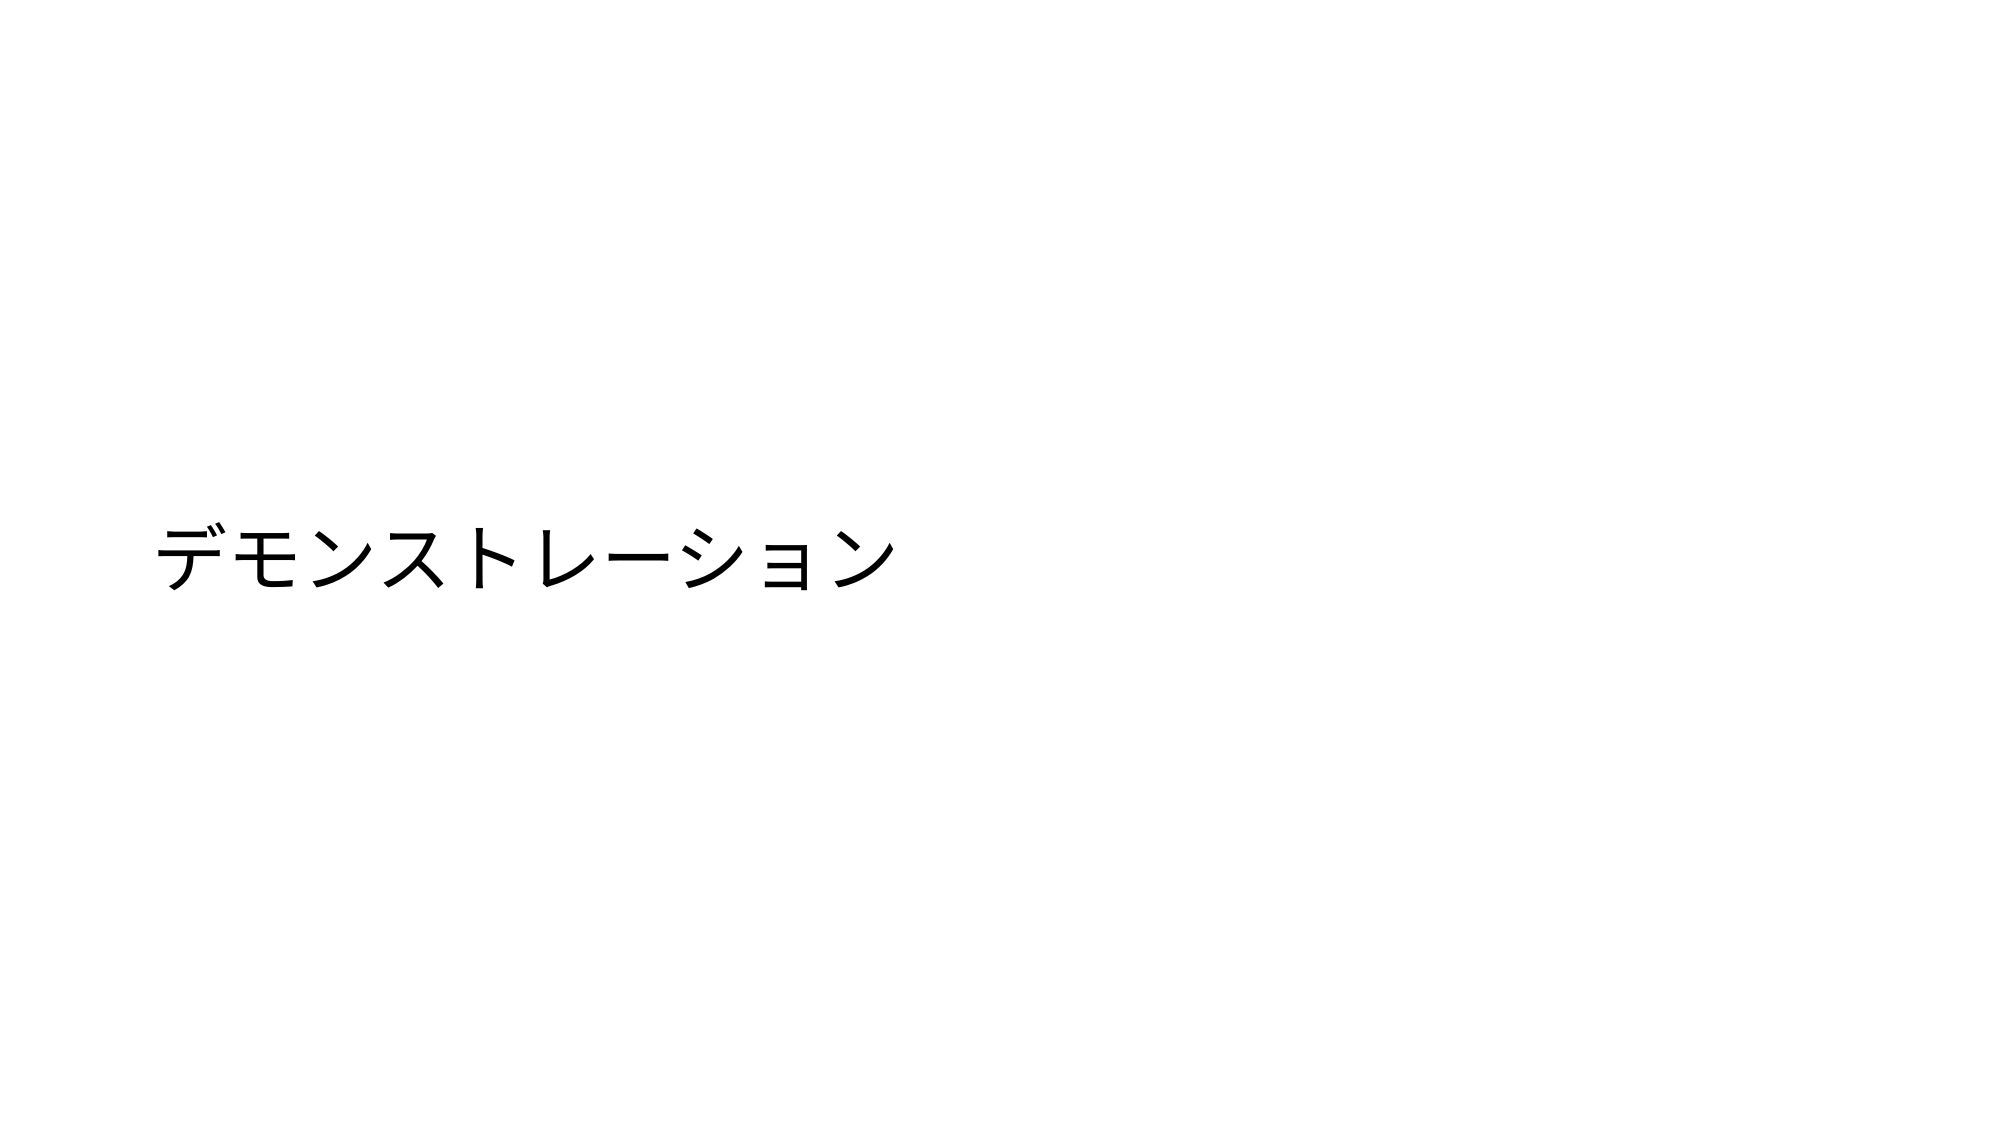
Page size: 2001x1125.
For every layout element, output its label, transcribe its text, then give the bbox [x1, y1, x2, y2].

title デモンストレーション [137, 503, 1863, 622]
